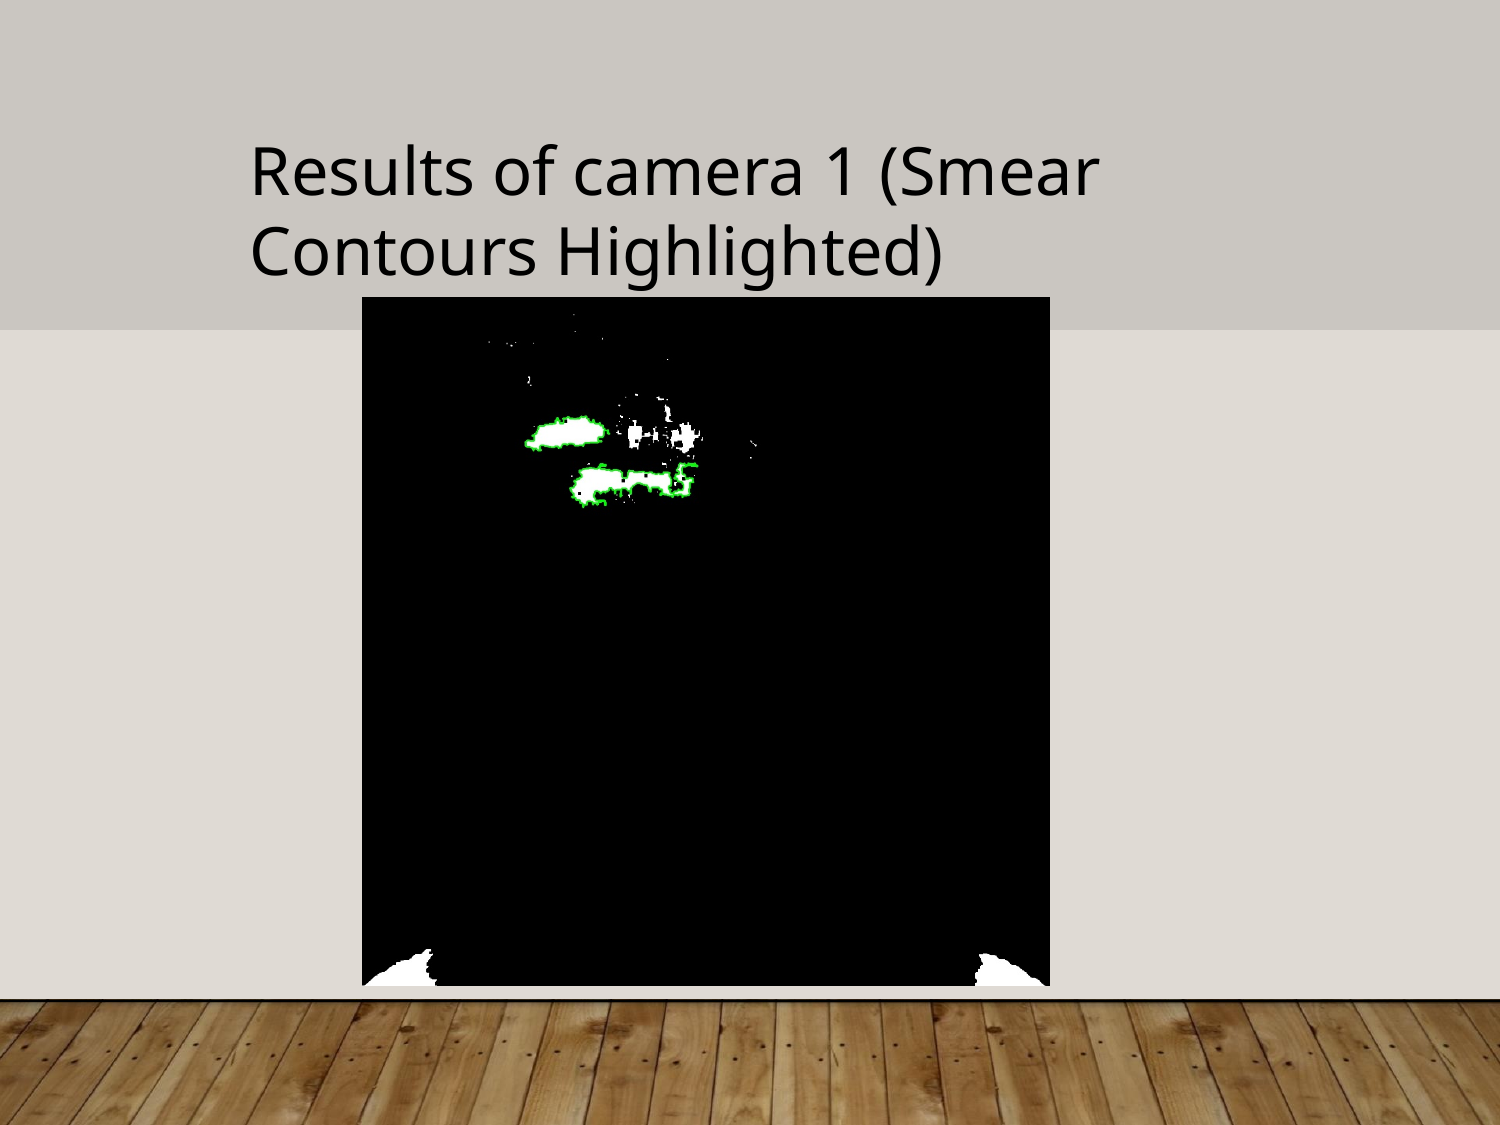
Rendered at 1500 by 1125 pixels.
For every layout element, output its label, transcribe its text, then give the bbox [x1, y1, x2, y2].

title Results of camera 1 (Smear Contours Highlighted) [249, 128, 1251, 291]
picture [0, 0, 1500, 1000]
picture [0, 1002, 1500, 1125]
